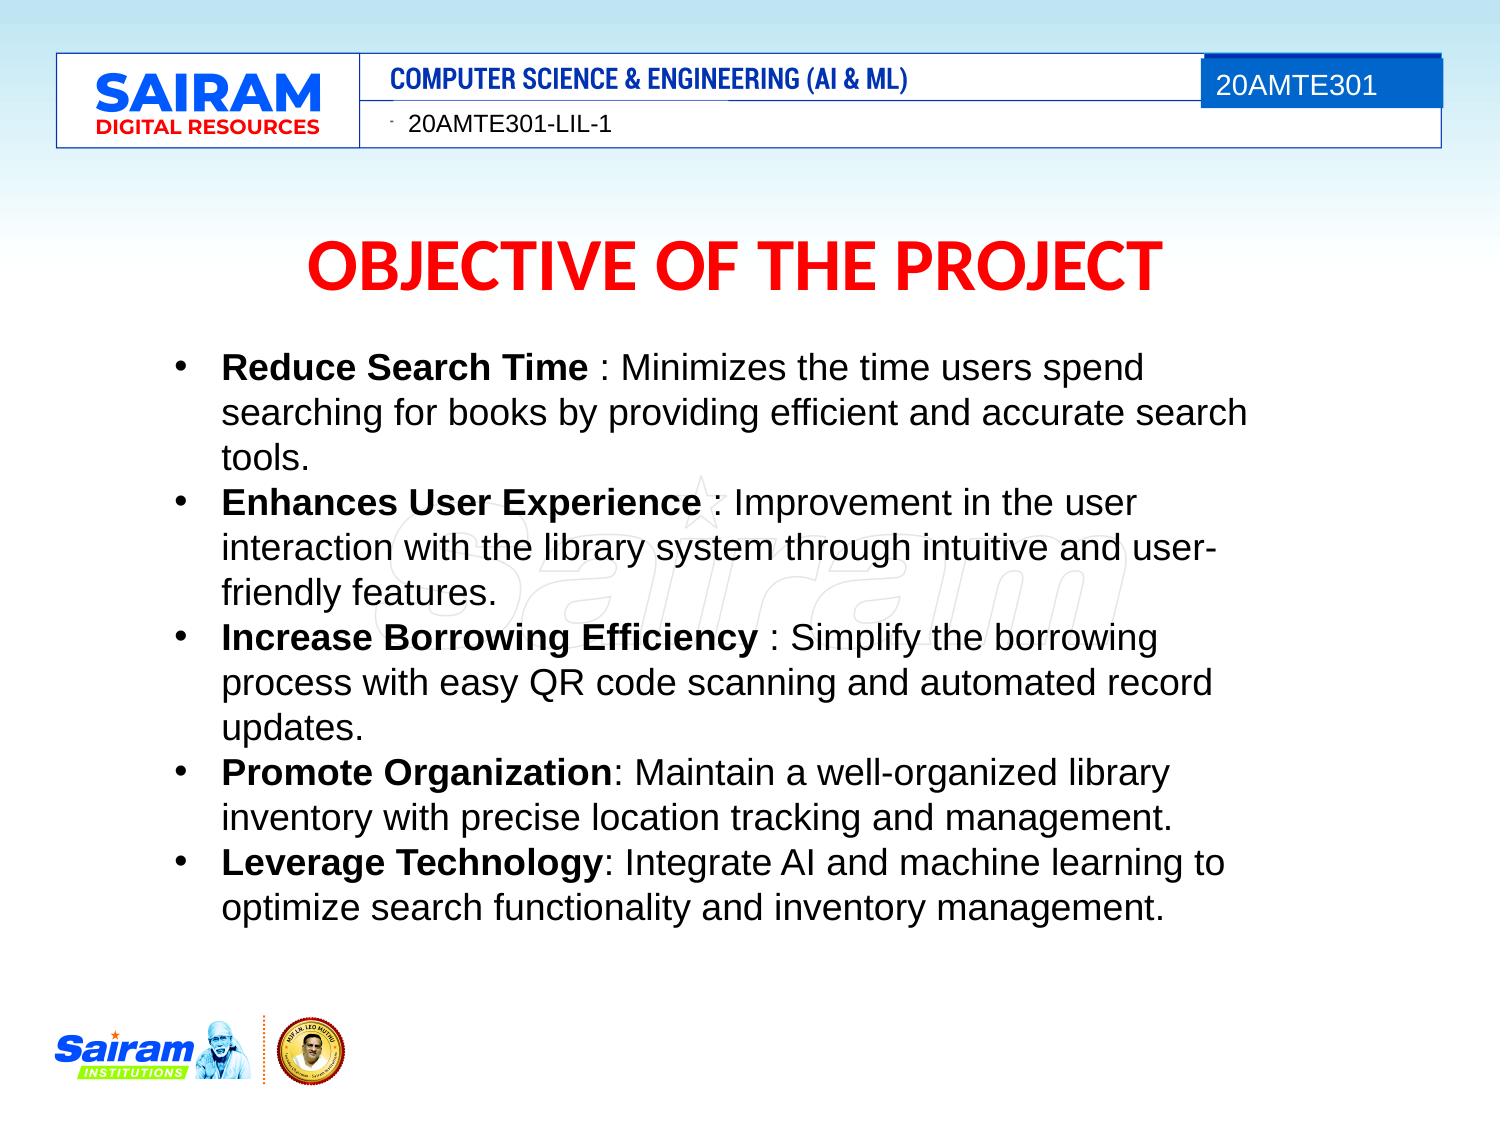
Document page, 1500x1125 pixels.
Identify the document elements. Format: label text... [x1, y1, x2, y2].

text_box 20AMTE301-LIL-1 [393, 100, 729, 146]
picture [0, 0, 1500, 1125]
text_box OBJECTIVE OF THE PROJECT [98, 208, 1374, 320]
text_box Reduce Search Time : Minimizes the time users spend searching for books by providing efficient and accurate search tools. Enhances User Experience : Improvement in the user interaction with the library system through intuitive and user-friendly features. Increase Borrowing Efficiency : Simplify the borrowing process with easy QR code scanning and automated record updates. Promote Organization: Maintain a well-organized library inventory with precise location tracking and management. Leverage Technology: Integrate AI and machine learning to optimize search functionality and inventory management. [159, 335, 1307, 936]
text_box 20AMTE301 [1200, 58, 1444, 109]
